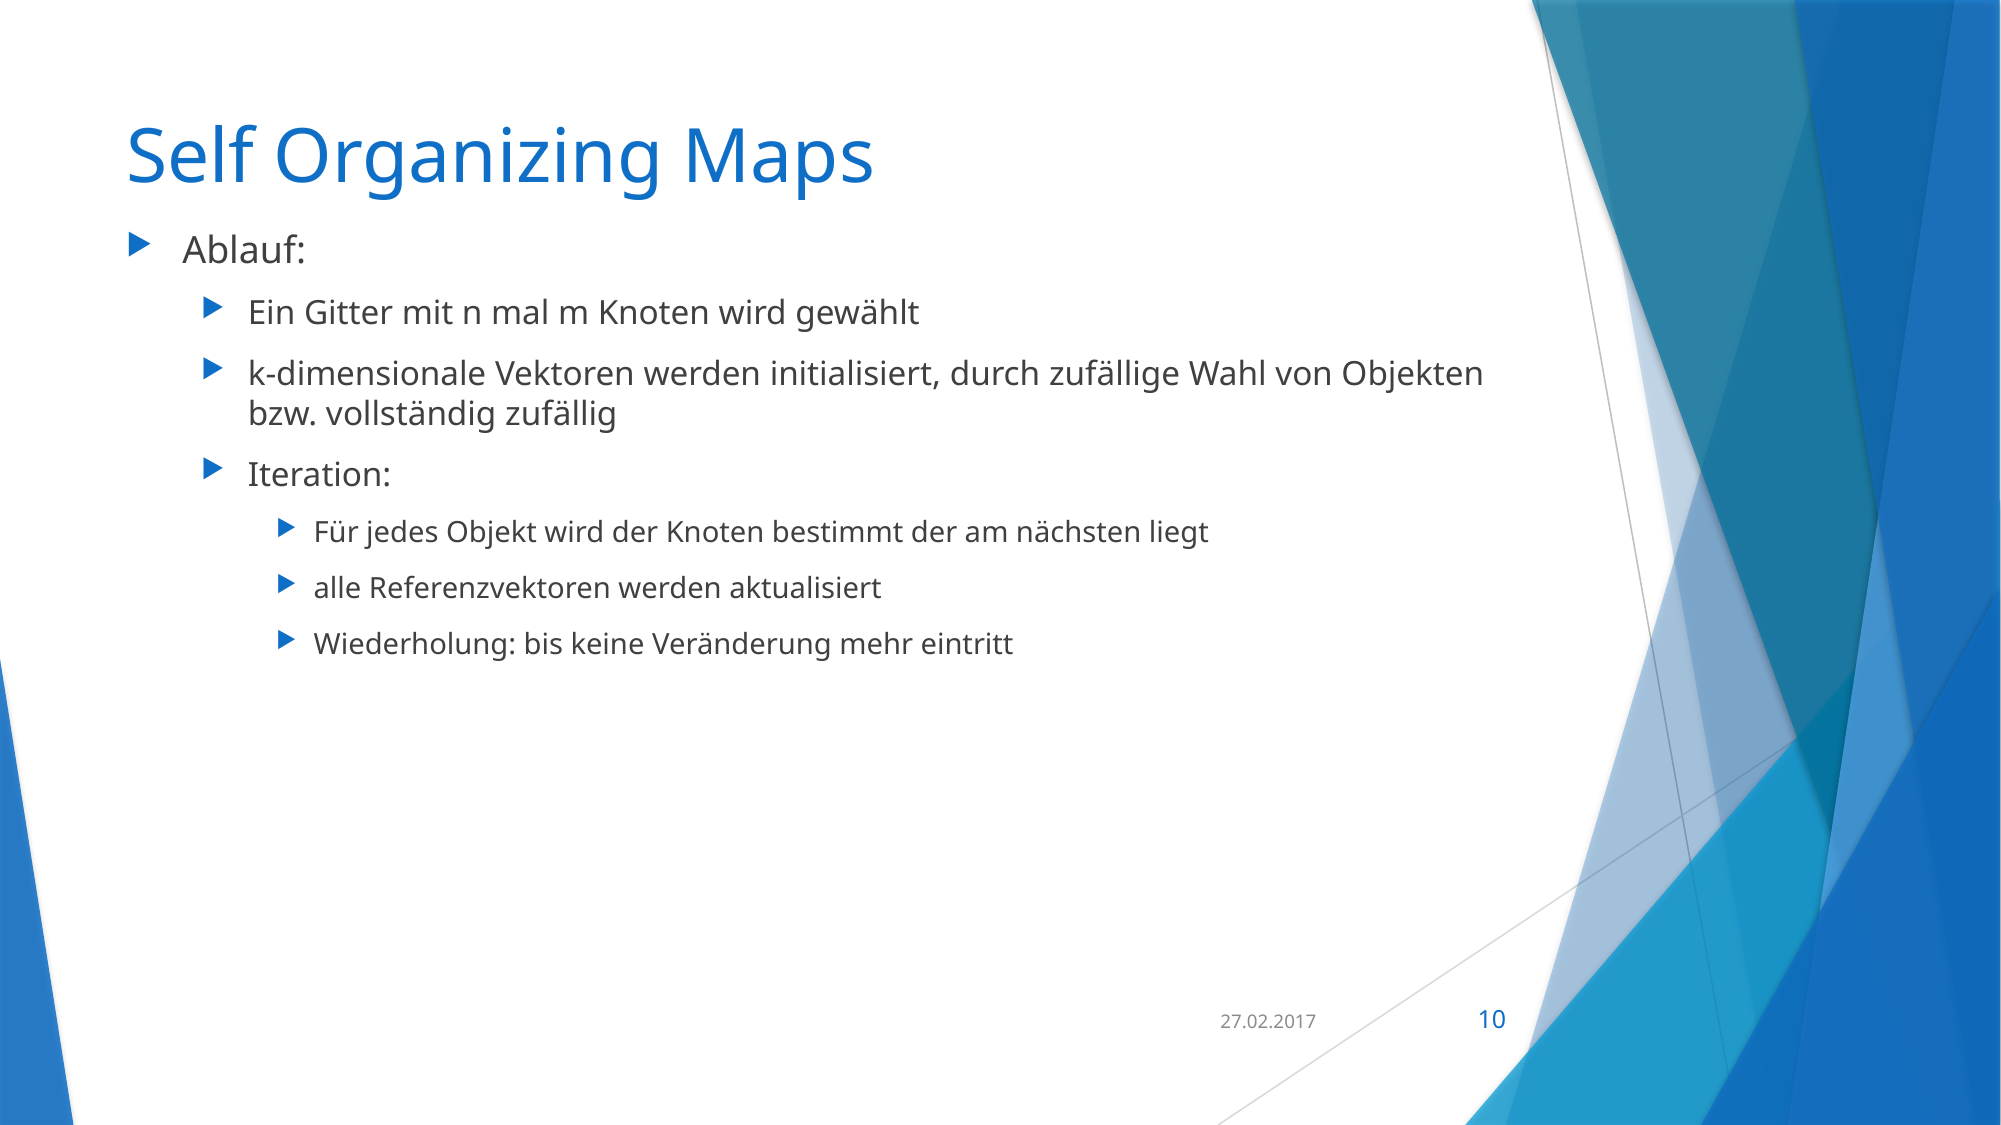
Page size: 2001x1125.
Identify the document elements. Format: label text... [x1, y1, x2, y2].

title Self Organizing Maps [111, 99, 1522, 218]
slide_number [1181, 991, 1332, 1051]
list Ablauf: Ein Gitter mit n mal m Knoten wird gewählt k-dimensionale Vektoren werden initialisiert, durch zufällige Wahl von Objekten bzw. vollständig zufällig Iteration: Für jedes Objekt wird der Knoten bestimmt der am nächsten liegt alle Referenzvektoren werden aktualisiert Wiederholung: bis keine Veränderung mehr eintritt [111, 218, 1522, 991]
slide_number 10 [1409, 991, 1522, 1051]
